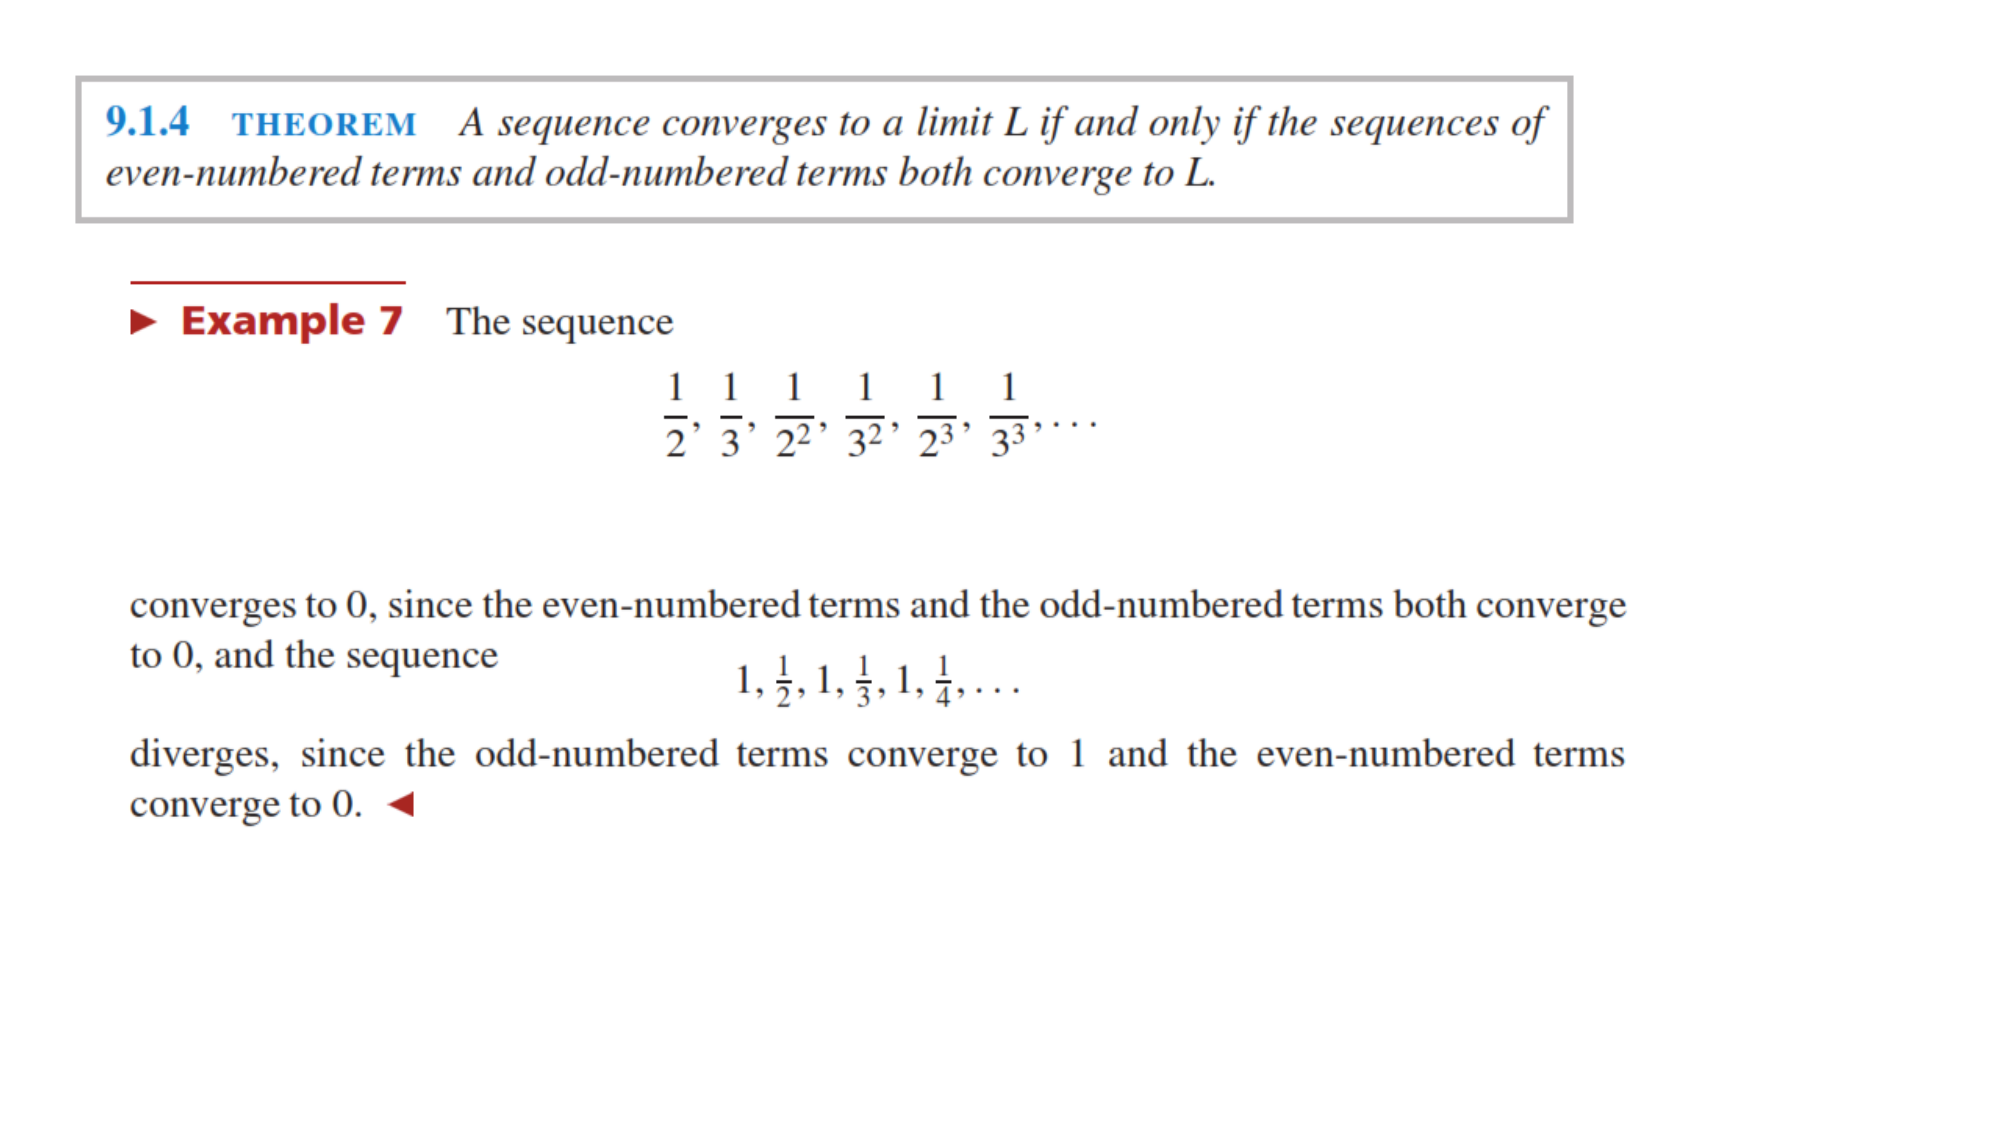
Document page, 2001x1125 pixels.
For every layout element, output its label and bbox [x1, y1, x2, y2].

picture [123, 566, 1710, 853]
picture [35, 57, 1627, 241]
picture [62, 258, 1409, 477]
